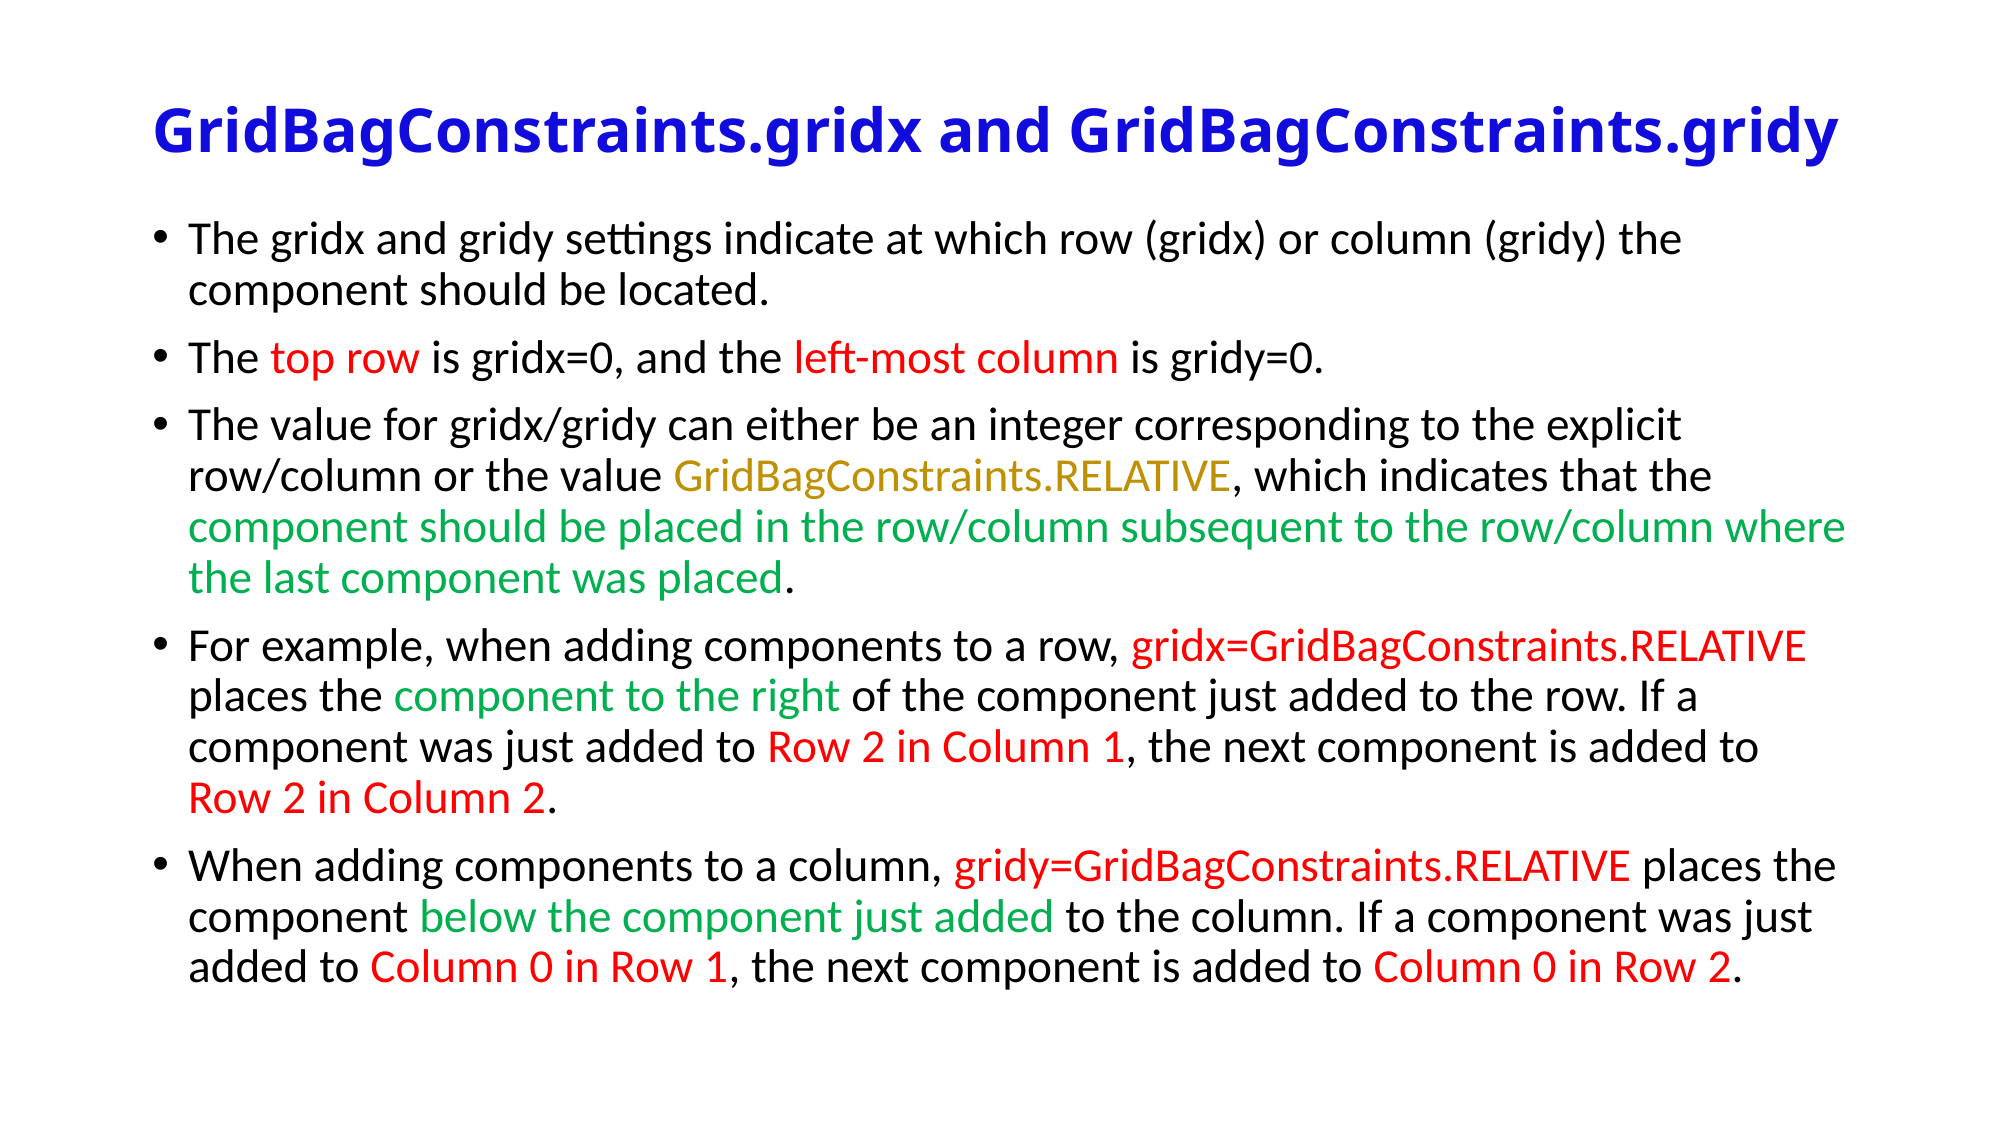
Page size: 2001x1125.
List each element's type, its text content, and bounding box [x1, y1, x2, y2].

list The gridx and gridy settings indicate at which row (gridx) or column (gridy) the component should be located. The top row is gridx=0, and the left-most column is gridy=0. The value for gridx/gridy can either be an integer corresponding to the explicit row/column or the value GridBagConstraints.RELATIVE, which indicates that the component should be placed in the row/column subsequent to the row/column where the last component was placed. For example, when adding components to a row, gridx=GridBagConstraints.RELATIVE places the component to the right of the component just added to the row. If a component was just added to Row 2 in Column 1, the next component is added to Row 2 in Column 2. When adding components to a column, gridy=GridBagConstraints.RELATIVE places the component below the component just added to the column. If a component was just added to Column 0 in Row 1, the next component is added to Column 0 in Row 2. [137, 206, 1863, 1014]
title GridBagConstraints.gridx and GridBagConstraints.gridy [137, 59, 1863, 206]
